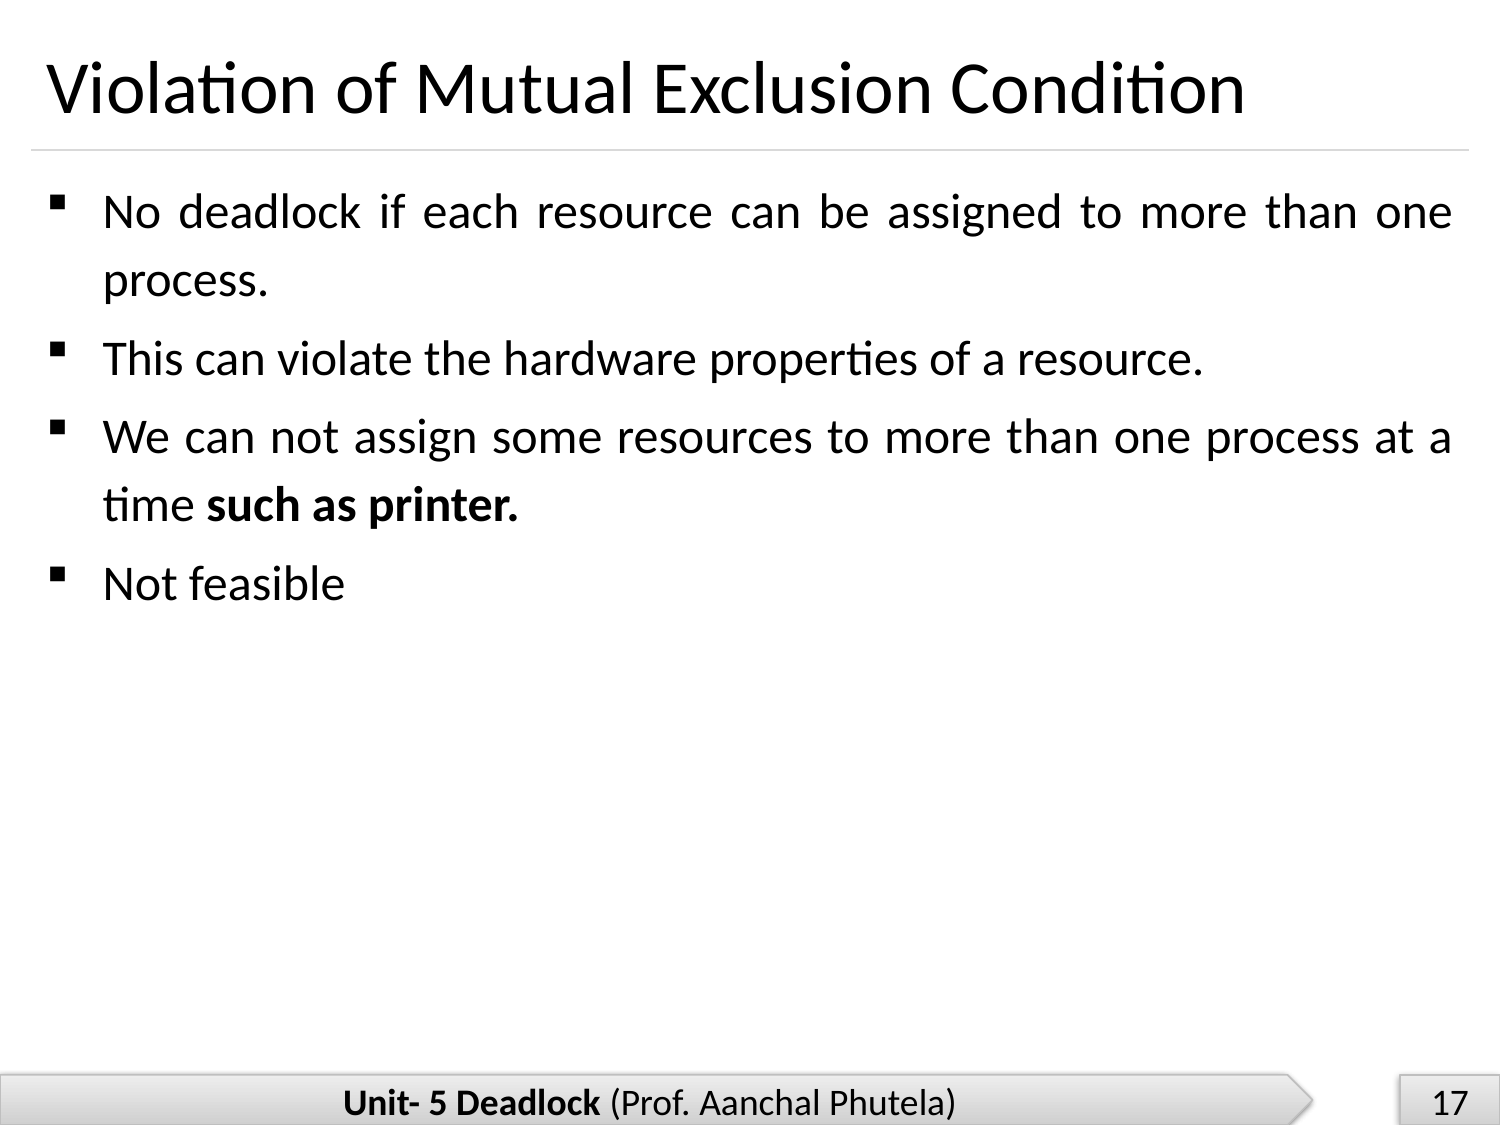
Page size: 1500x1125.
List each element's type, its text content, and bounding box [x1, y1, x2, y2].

title Violation of Mutual Exclusion Condition [31, 17, 1469, 150]
list No deadlock if each resource can be assigned to more than one process. This can violate the hardware properties of a resource. We can not assign some resources to more than one process at a time such as printer. Not feasible [31, 162, 1469, 1038]
